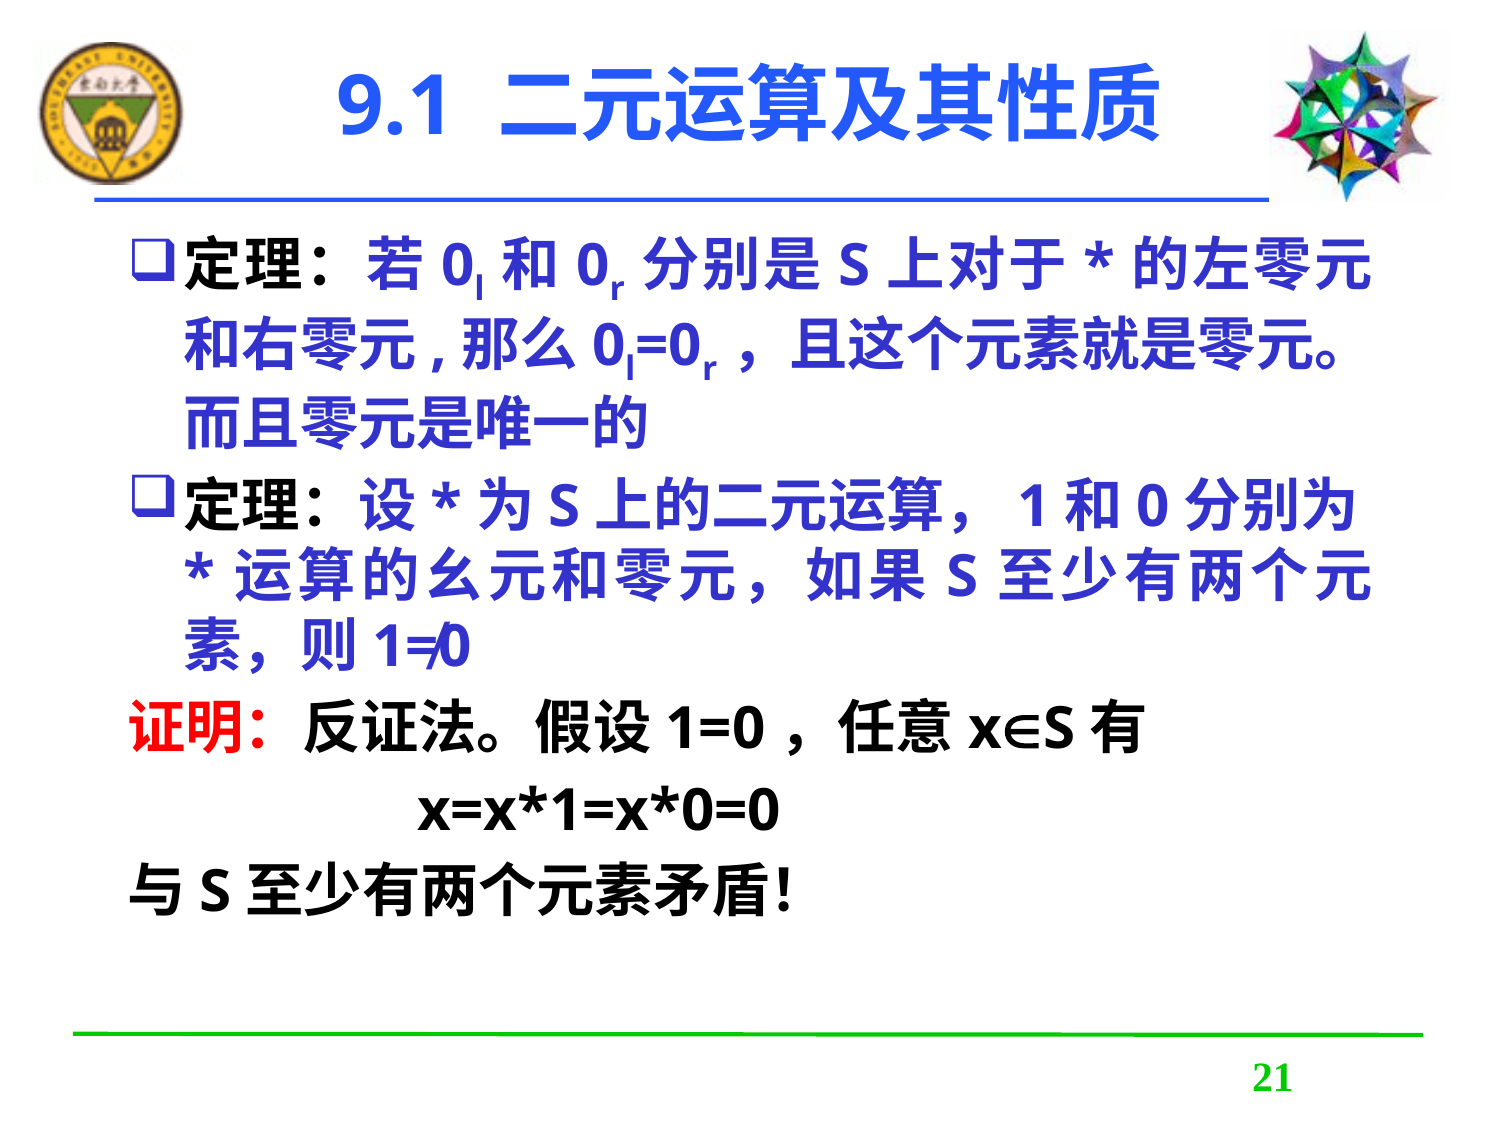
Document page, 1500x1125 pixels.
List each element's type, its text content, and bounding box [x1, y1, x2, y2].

picture [29, 42, 111, 185]
picture [1269, 30, 1451, 202]
list 定理：若0l和0r分别是S上对于*的左零元和右零元,那么0l=0r，且这个元素就是零元。而且零元是唯一的 定理：设*为S上的二元运算，1和0分别为*运算的幺元和零元，如果S至少有两个元素，则1≠0 证明：反证法。假设1=0，任意xS有 x=x*1=x*0=0 与S至少有两个元素矛盾！ [111, 219, 1388, 1024]
title 9.1 二元运算及其性质 [111, 6, 1388, 196]
